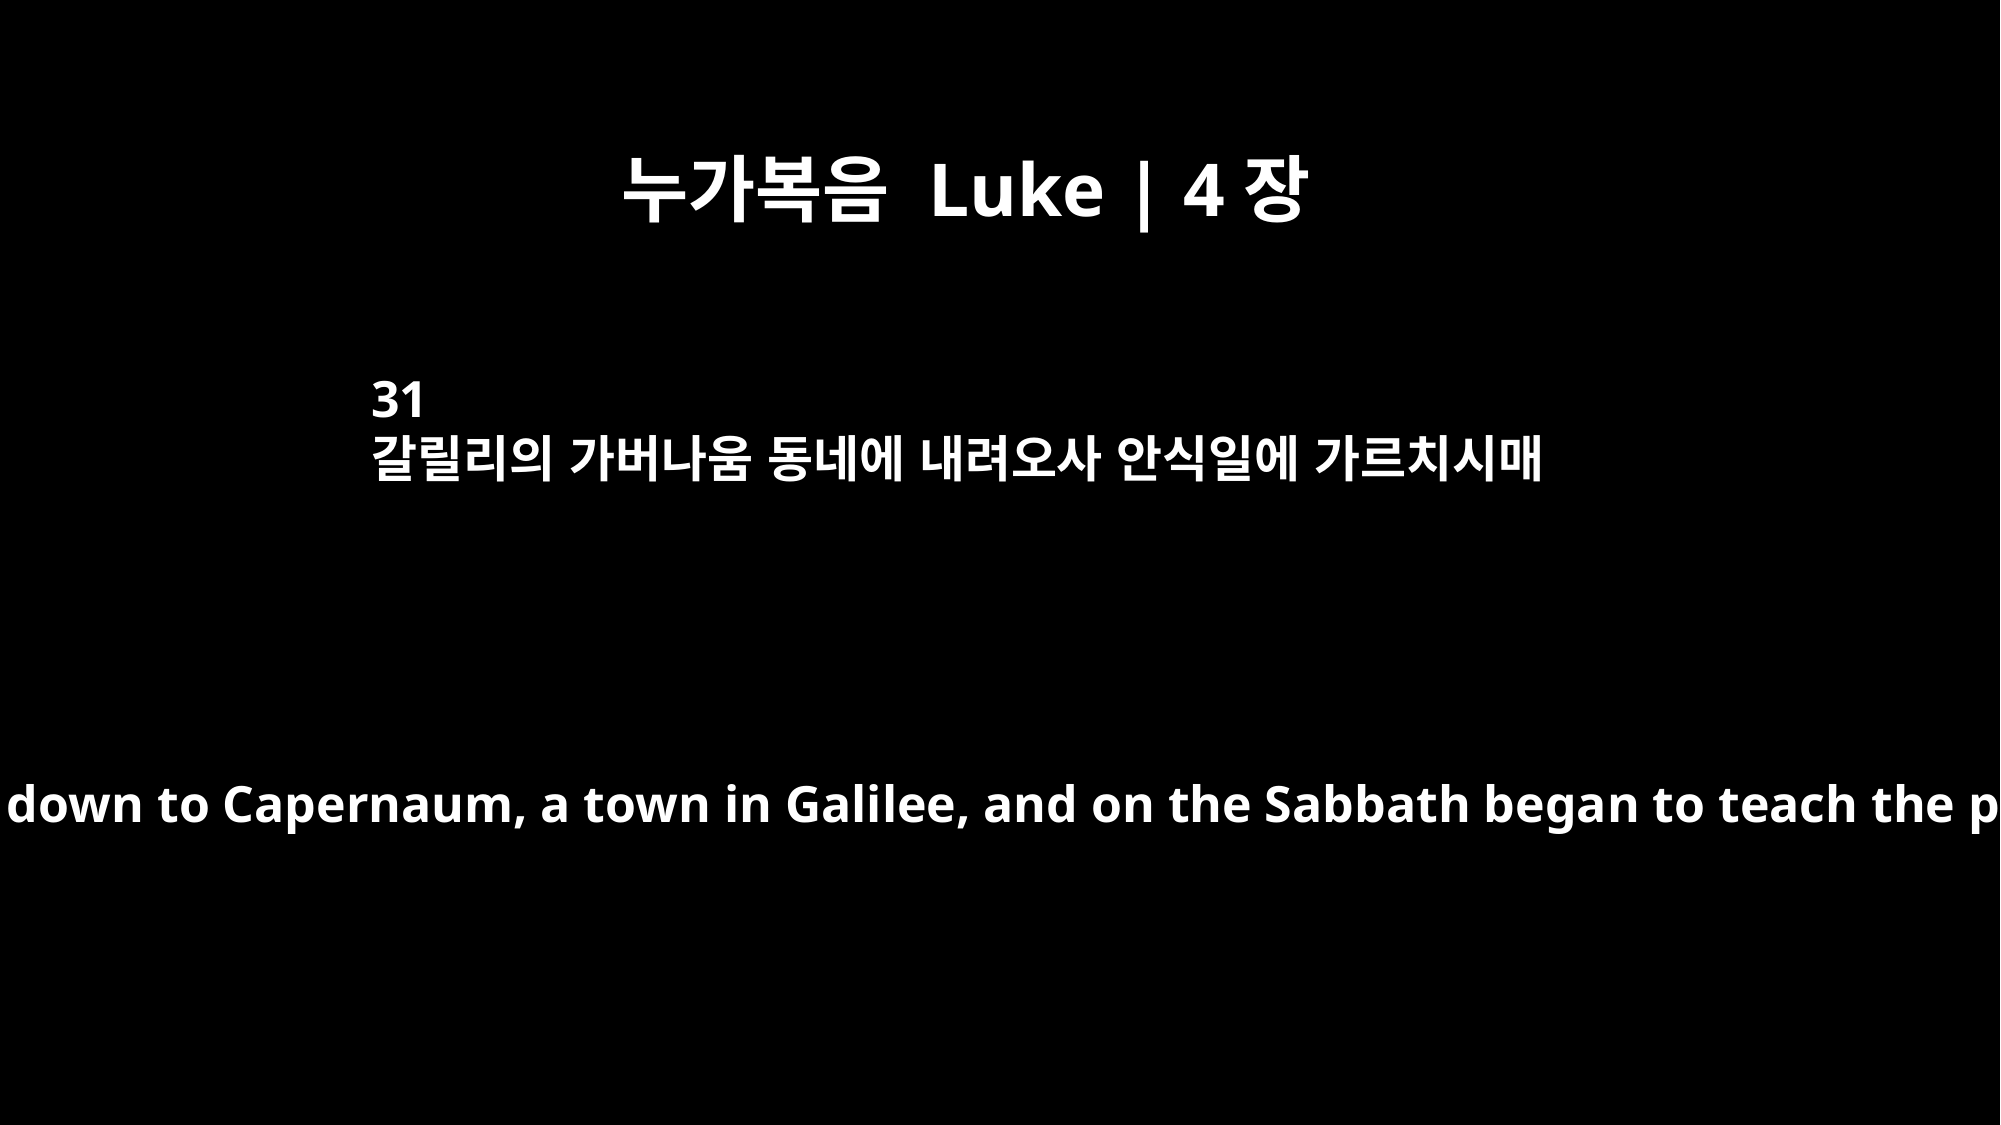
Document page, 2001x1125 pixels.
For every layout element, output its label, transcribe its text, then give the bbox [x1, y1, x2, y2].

text_box 31 갈릴리의 가버나움 동네에 내려오사 안식일에 가르치시매 [356, 359, 1561, 495]
text_box Then he went down to Capernaum, a town in Galilee, and on the Sabbath began to teach the people. [0, 764, 2000, 840]
text_box 누가복음 Luke | 4장 [606, 136, 1326, 239]
